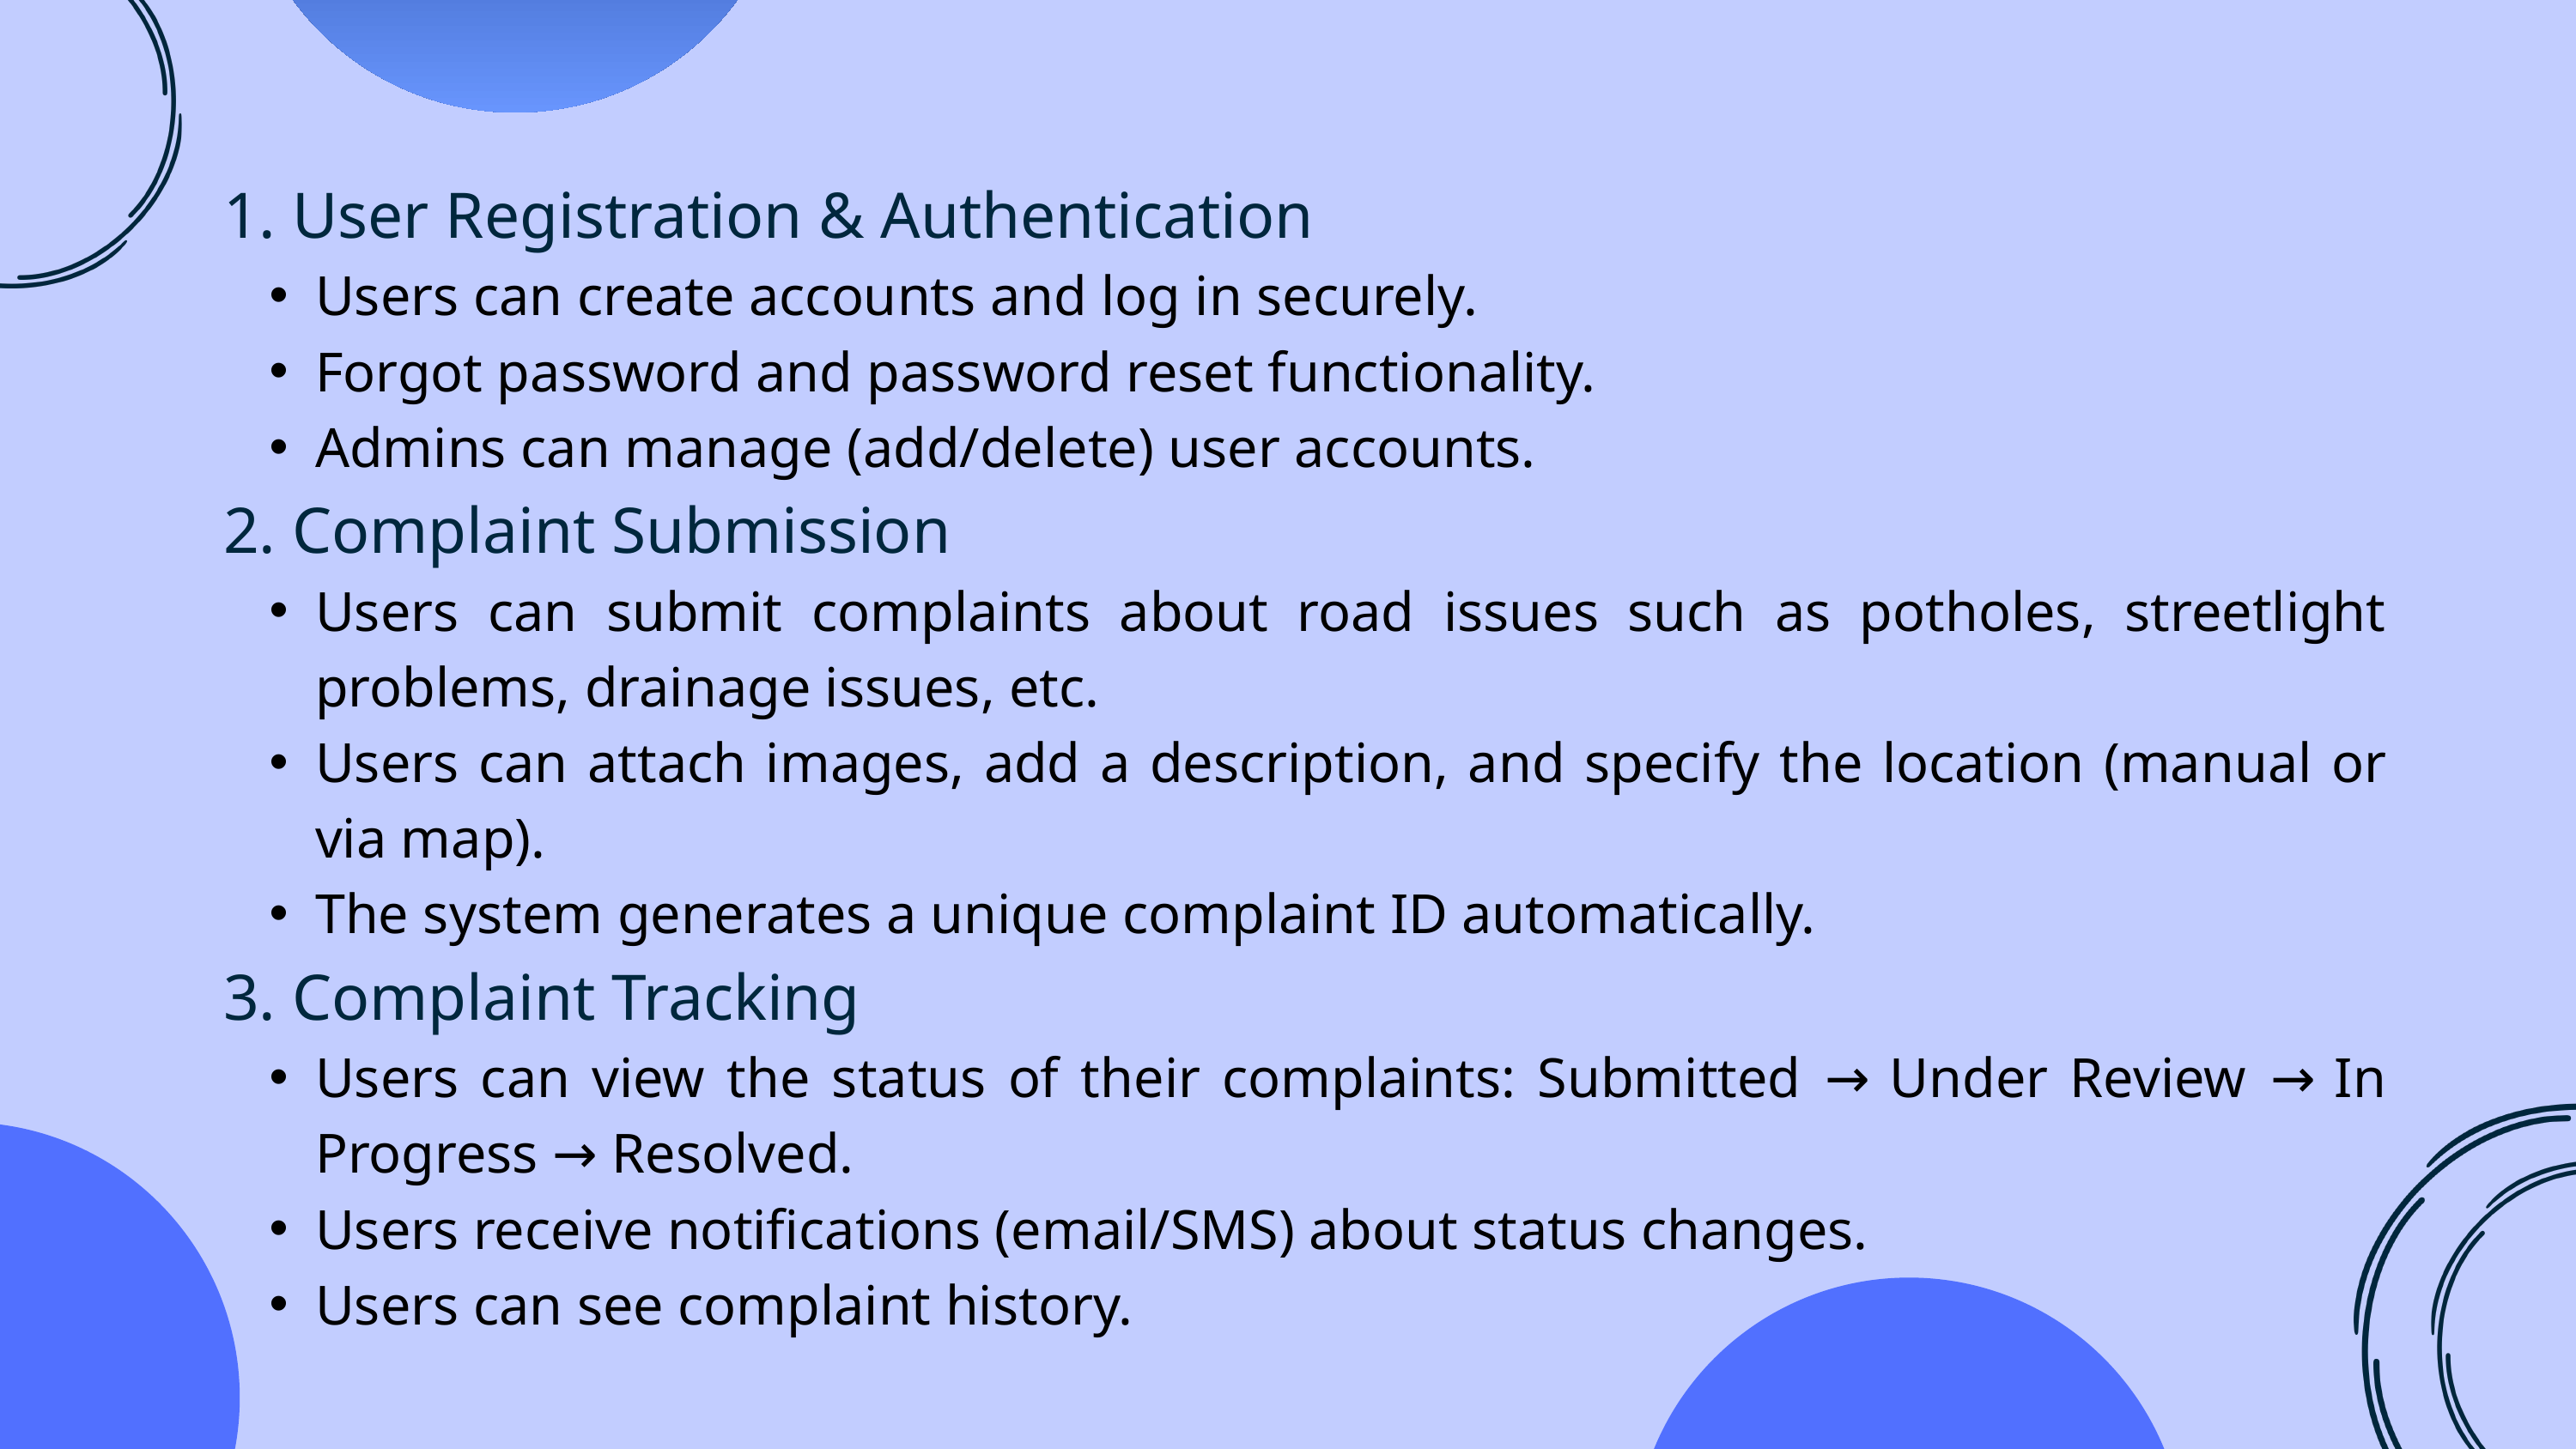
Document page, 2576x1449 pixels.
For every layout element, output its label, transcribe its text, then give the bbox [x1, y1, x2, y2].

text_box 1. User Registration & Authentication Users can create accounts and log in securely. Forgot password and password reset functionality. Admins can manage (add/delete) user accounts. 2. Complaint Submission Users can submit complaints about road issues such as potholes, streetlight problems, drainage issues, etc. Users can attach images, add a description, and specify the location (manual or via map). The system generates a unique complaint ID automatically. 3. Complaint Tracking Users can view the status of their complaints: Submitted → Under Review → In Progress → Resolved. Users receive notifications (email/SMS) about status changes. Users can see complaint history. [222, 162, 2390, 1410]
text_box [2431, 1154, 2576, 1449]
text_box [239, 0, 792, 113]
text_box [2354, 1095, 2576, 1449]
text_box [0, 1121, 240, 1449]
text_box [1633, 1277, 2185, 1449]
text_box [0, 0, 182, 294]
